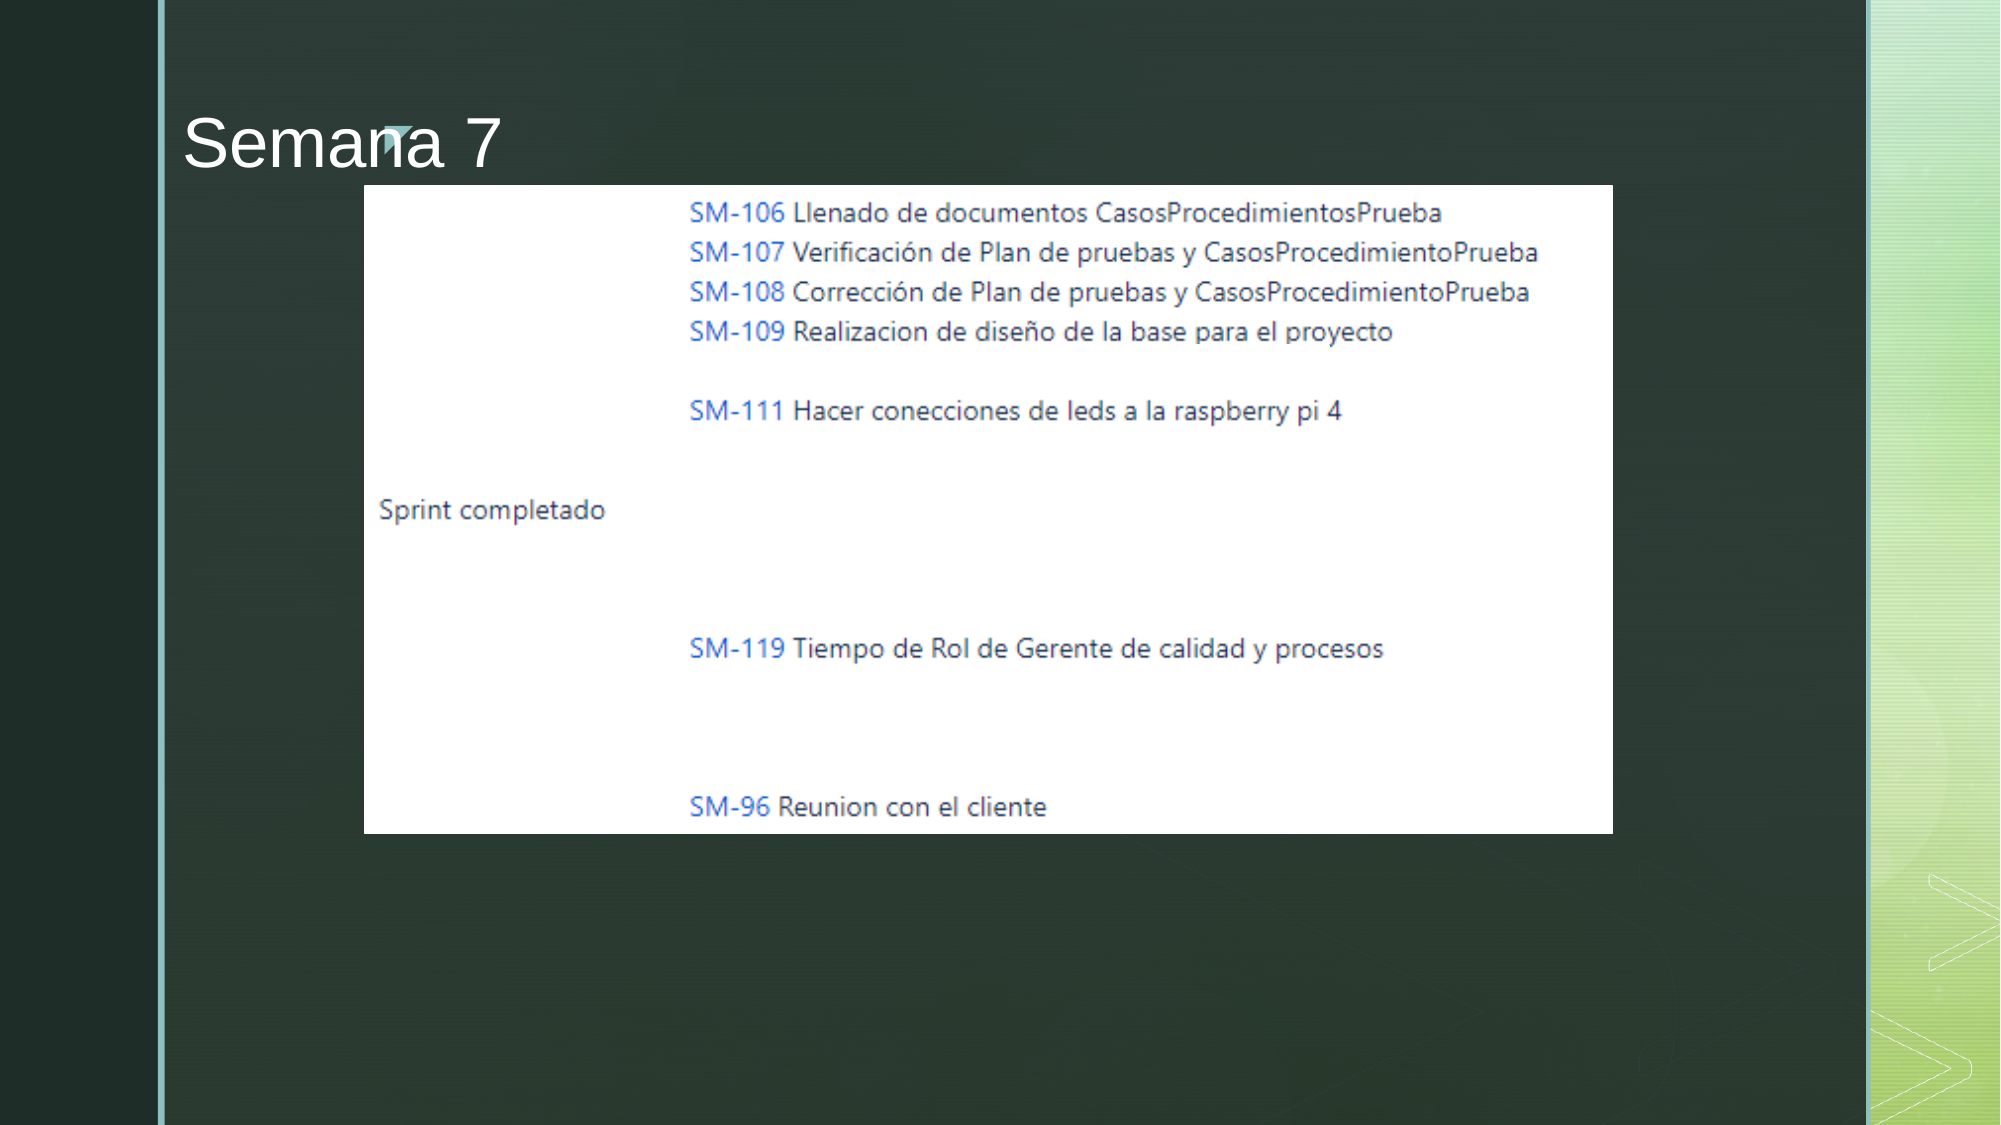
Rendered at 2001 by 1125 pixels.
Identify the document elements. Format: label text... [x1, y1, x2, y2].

picture [1871, 0, 2001, 1125]
title Semana 7 [167, 98, 1473, 276]
picture [365, 186, 1613, 834]
